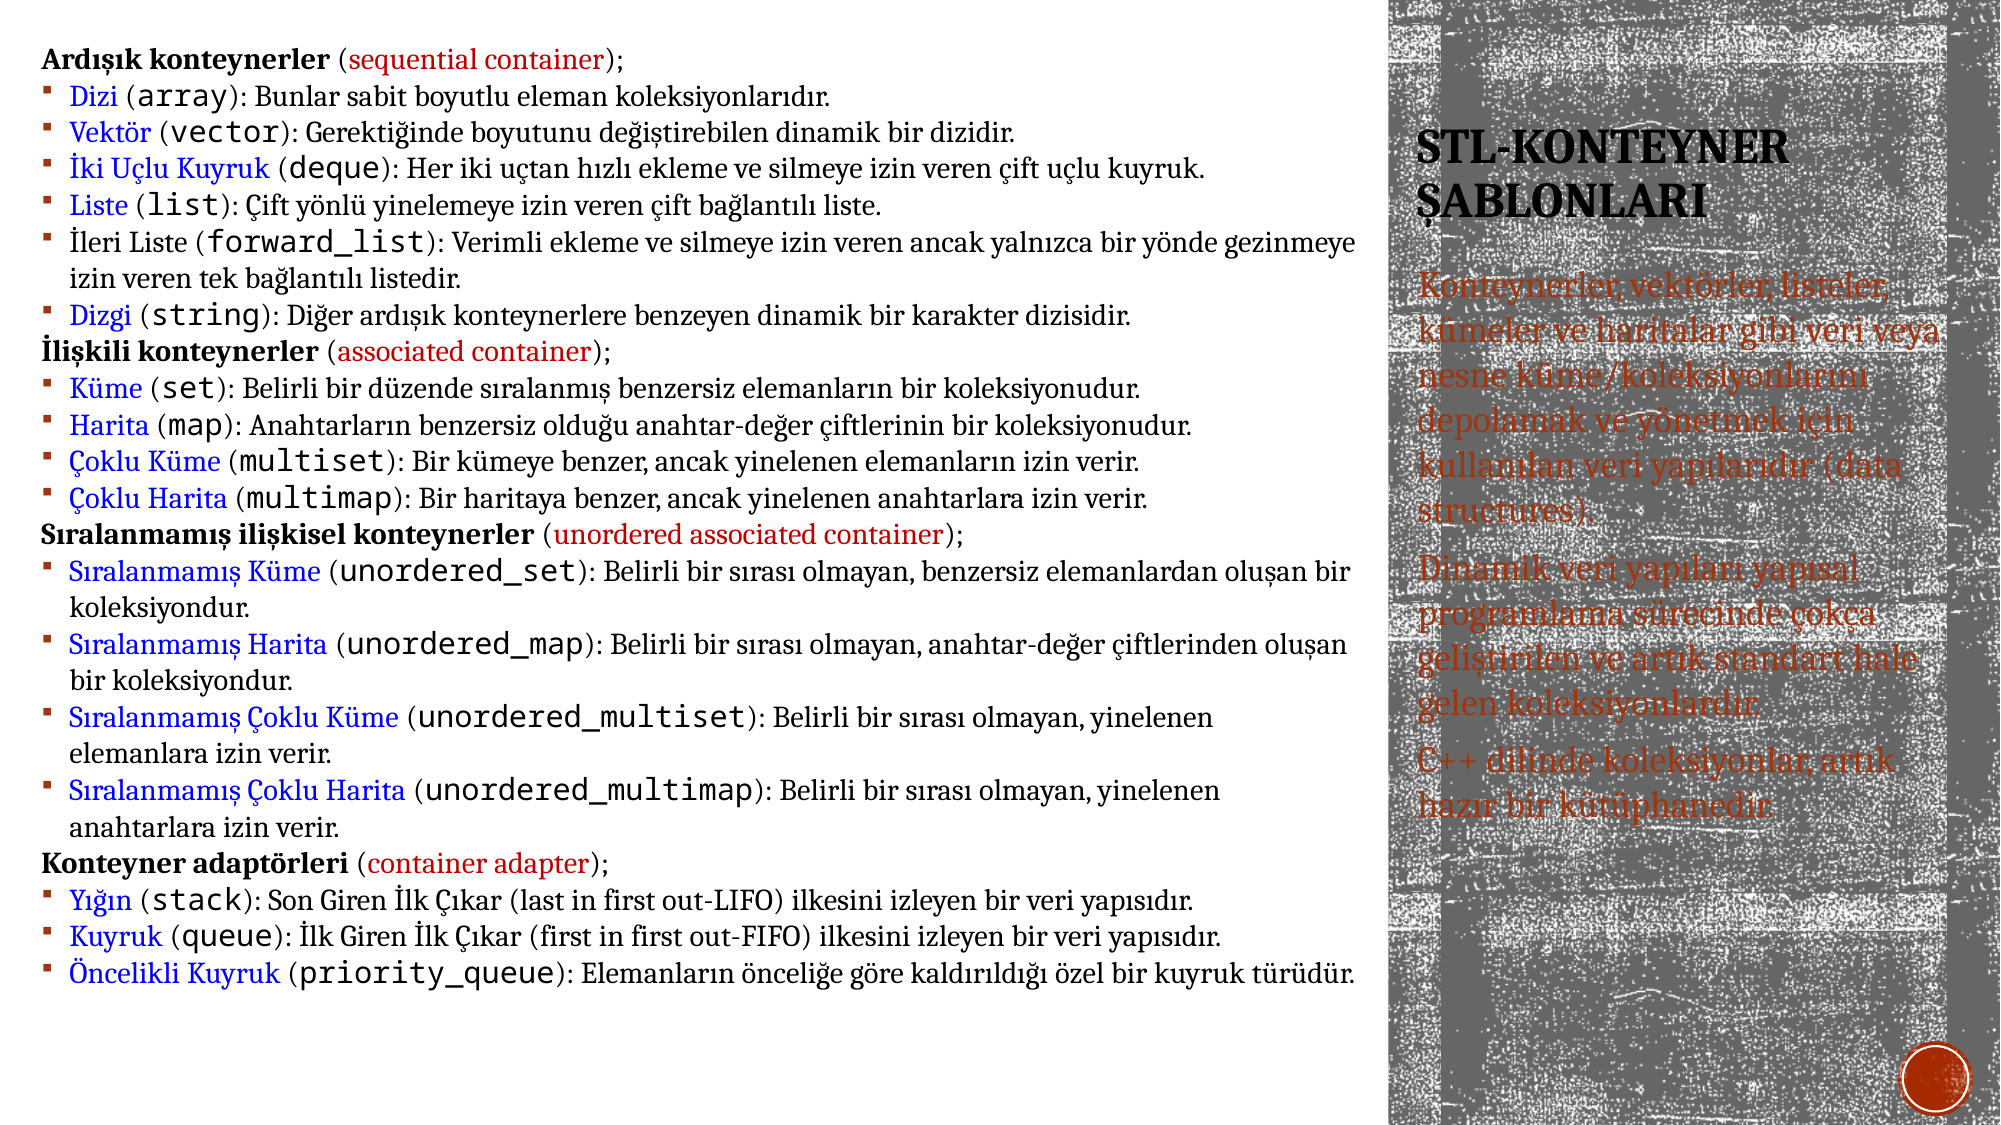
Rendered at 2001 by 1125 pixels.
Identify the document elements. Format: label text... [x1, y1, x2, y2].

title STL-KonteyNEr ŞABLONLARI [1402, 31, 1974, 236]
list Ardışık konteynerler (sequential container); Dizi (array): Bunlar sabit boyutlu eleman koleksiyonlarıdır. Vektör (vector): Gerektiğinde boyutunu değiştirebilen dinamik bir dizidir. İki Uçlu Kuyruk (deque): Her iki uçtan hızlı ekleme ve silmeye izin veren çift uçlu kuyruk. Liste (list): Çift yönlü yinelemeye izin veren çift bağlantılı liste. İleri Liste (forward_list): Verimli ekleme ve silmeye izin veren ancak yalnızca bir yönde gezinmeye izin veren tek bağlantılı listedir. Dizgi (string): Diğer ardışık konteynerlere benzeyen dinamik bir karakter dizisidir. İlişkili konteynerler (associated container); Küme (set): Belirli bir düzende sıralanmış benzersiz elemanların bir koleksiyonudur. Harita (map): Anahtarların benzersiz olduğu anahtar-değer çiftlerinin bir koleksiyonudur. Çoklu Küme (multiset): Bir kümeye benzer, ancak yinelenen elemanların izin verir. Çoklu Harita (multimap): Bir haritaya benzer, ancak yinelenen anahtarlara izin verir. Sıralanmamış ilişkisel konteynerler (unordered associated container); Sıralanmamış Küme (unordered_set): Belirli bir sırası olmayan, benzersiz elemanlardan oluşan bir koleksiyondur. Sıralanmamış Harita (unordered_map): Belirli bir sırası olmayan, anahtar-değer çiftlerinden oluşan bir koleksiyondur. Sıralanmamış Çoklu Küme (unordered_multiset): Belirli bir sırası olmayan, yinelenen elemanlara izin verir. Sıralanmamış Çoklu Harita (unordered_multimap): Belirli bir sırası olmayan, yinelenen anahtarlara izin verir. Konteyner adaptörleri (container adapter); Yığın (stack): Son Giren İlk Çıkar (last in first out-LIFO) ilkesini izleyen bir veri yapısıdır. Kuyruk (queue): İlk Giren İlk Çıkar (first in first out-FIFO) ilkesini izleyen bir veri yapısıdır. Öncelikli Kuyruk (priority_queue): Elemanların önceliğe göre kaldırıldığı özel bir kuyruk türüdür. [26, 31, 1376, 1042]
list Konteynerler, vektörler, listeler, kümeler ve haritalar gibi veri veya nesne küme/koleksiyonlarını depolamak ve yönetmek için kullanılan veri yapılarıdır (data structures). Dinamik veri yapıları yapısal programlama sürecinde çokça geliştirilen ve artık standart hale gelen koleksiyonlardır. C++ dilinde koleksiyonlar, artık hazır bir kütüphanedir. [1402, 252, 1974, 1014]
